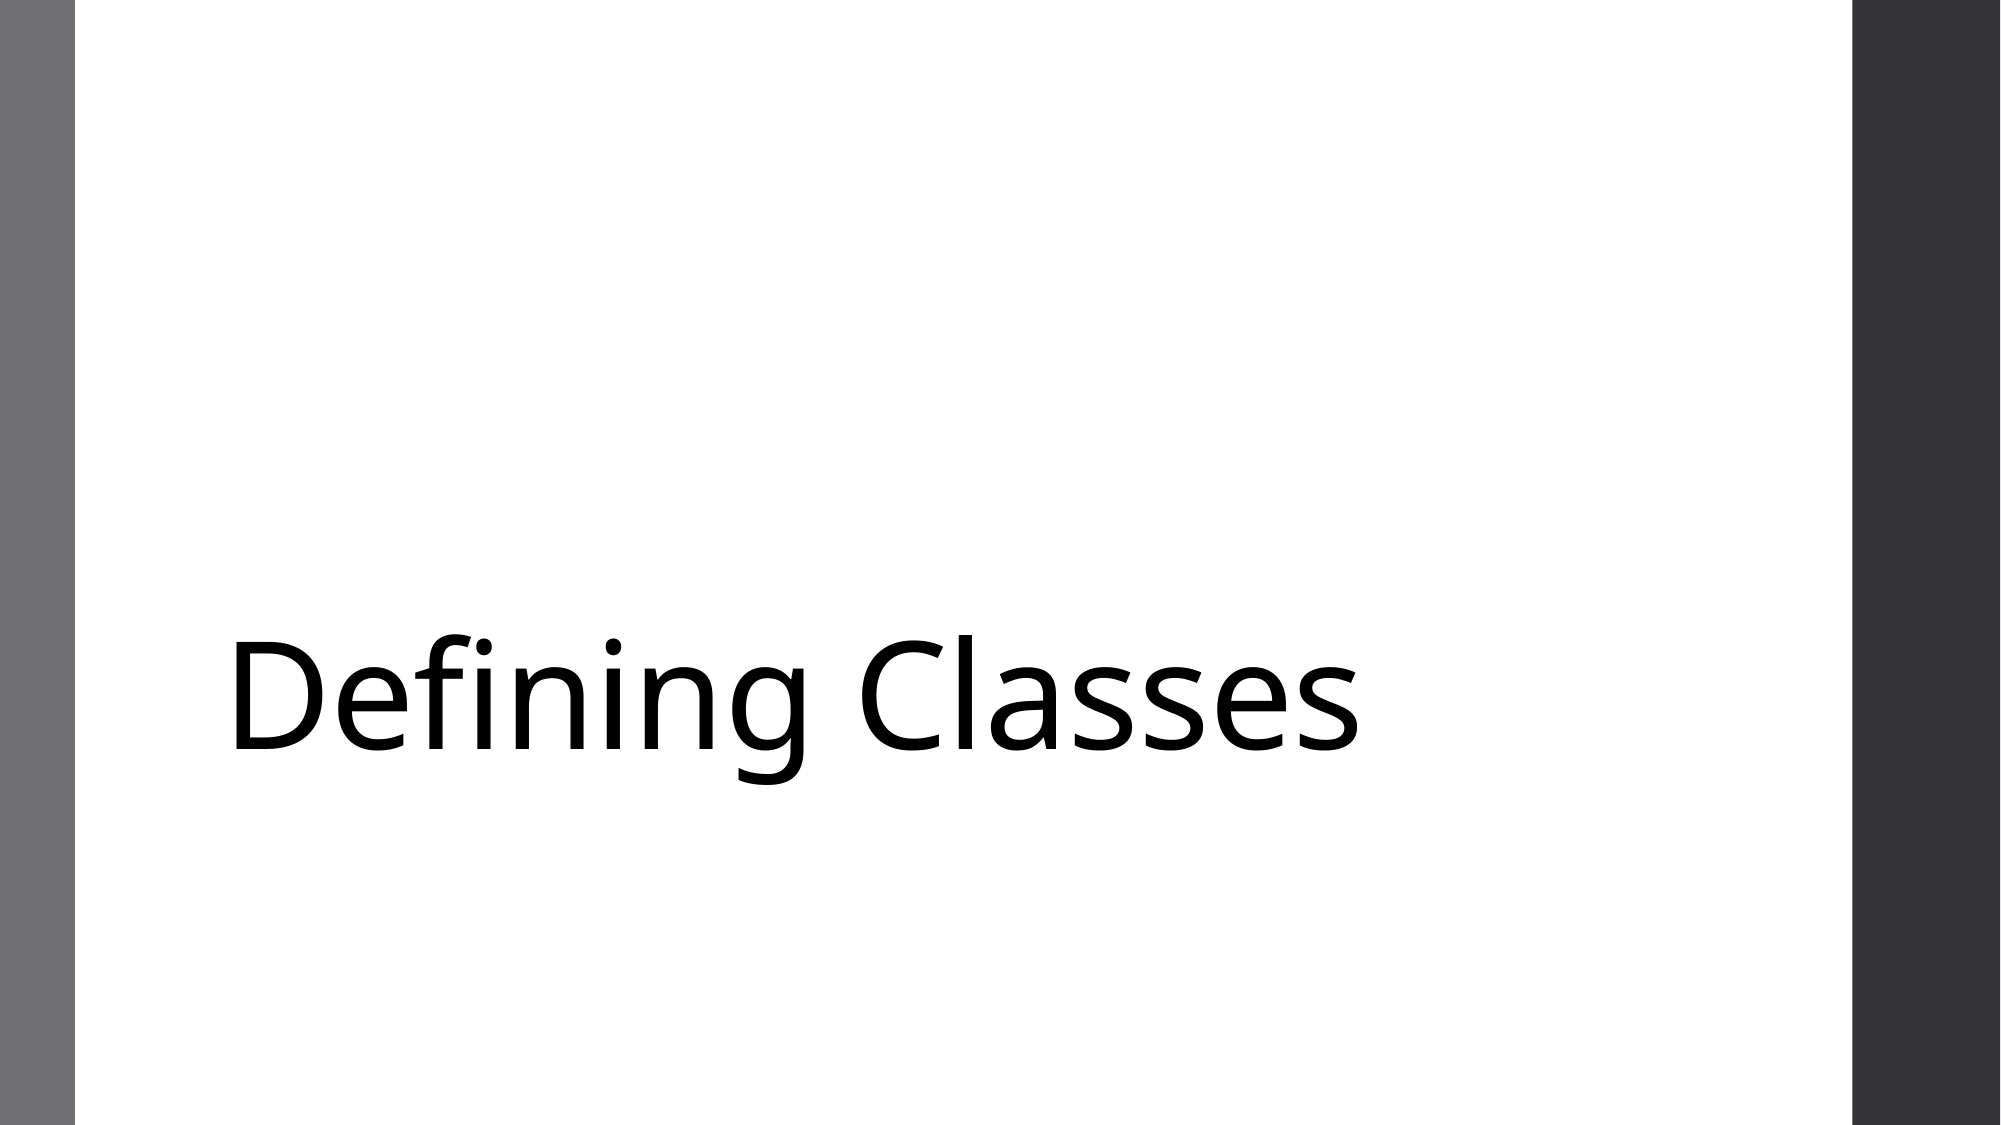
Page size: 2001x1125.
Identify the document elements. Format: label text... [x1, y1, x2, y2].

title Defining Classes [206, 124, 1752, 788]
